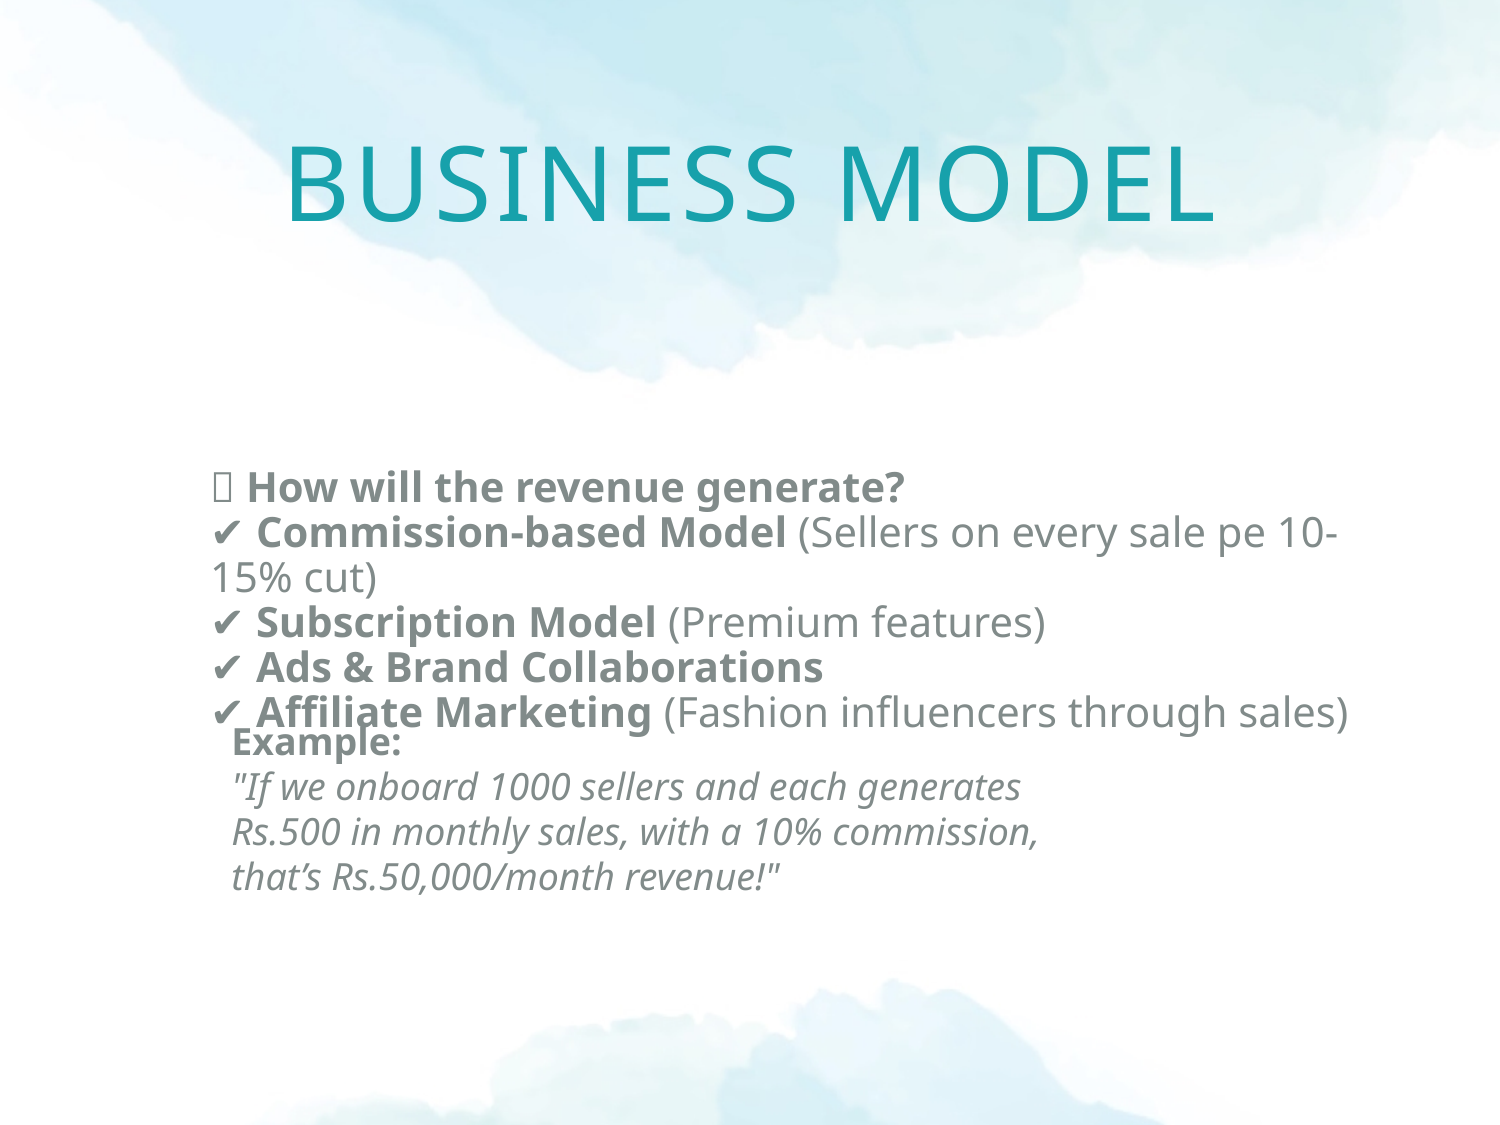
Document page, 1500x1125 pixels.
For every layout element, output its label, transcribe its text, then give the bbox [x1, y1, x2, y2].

text_box Example: "If we onboard 1000 sellers and each generates Rs.500 in monthly sales, with a 10% commission, that’s Rs.50,000/month revenue!" [216, 710, 1061, 906]
picture [105, 911, 1500, 1125]
list 🔹 How will the revenue generate? ✔️ Commission-based Model (Sellers on every sale pe 10-15% cut) ✔️ Subscription Model (Premium features) ✔️ Ads & Brand Collaborations ✔️ Affiliate Marketing (Fashion influencers through sales) [195, 458, 1424, 755]
list Business Model [150, 119, 1350, 257]
picture [0, 0, 1500, 452]
